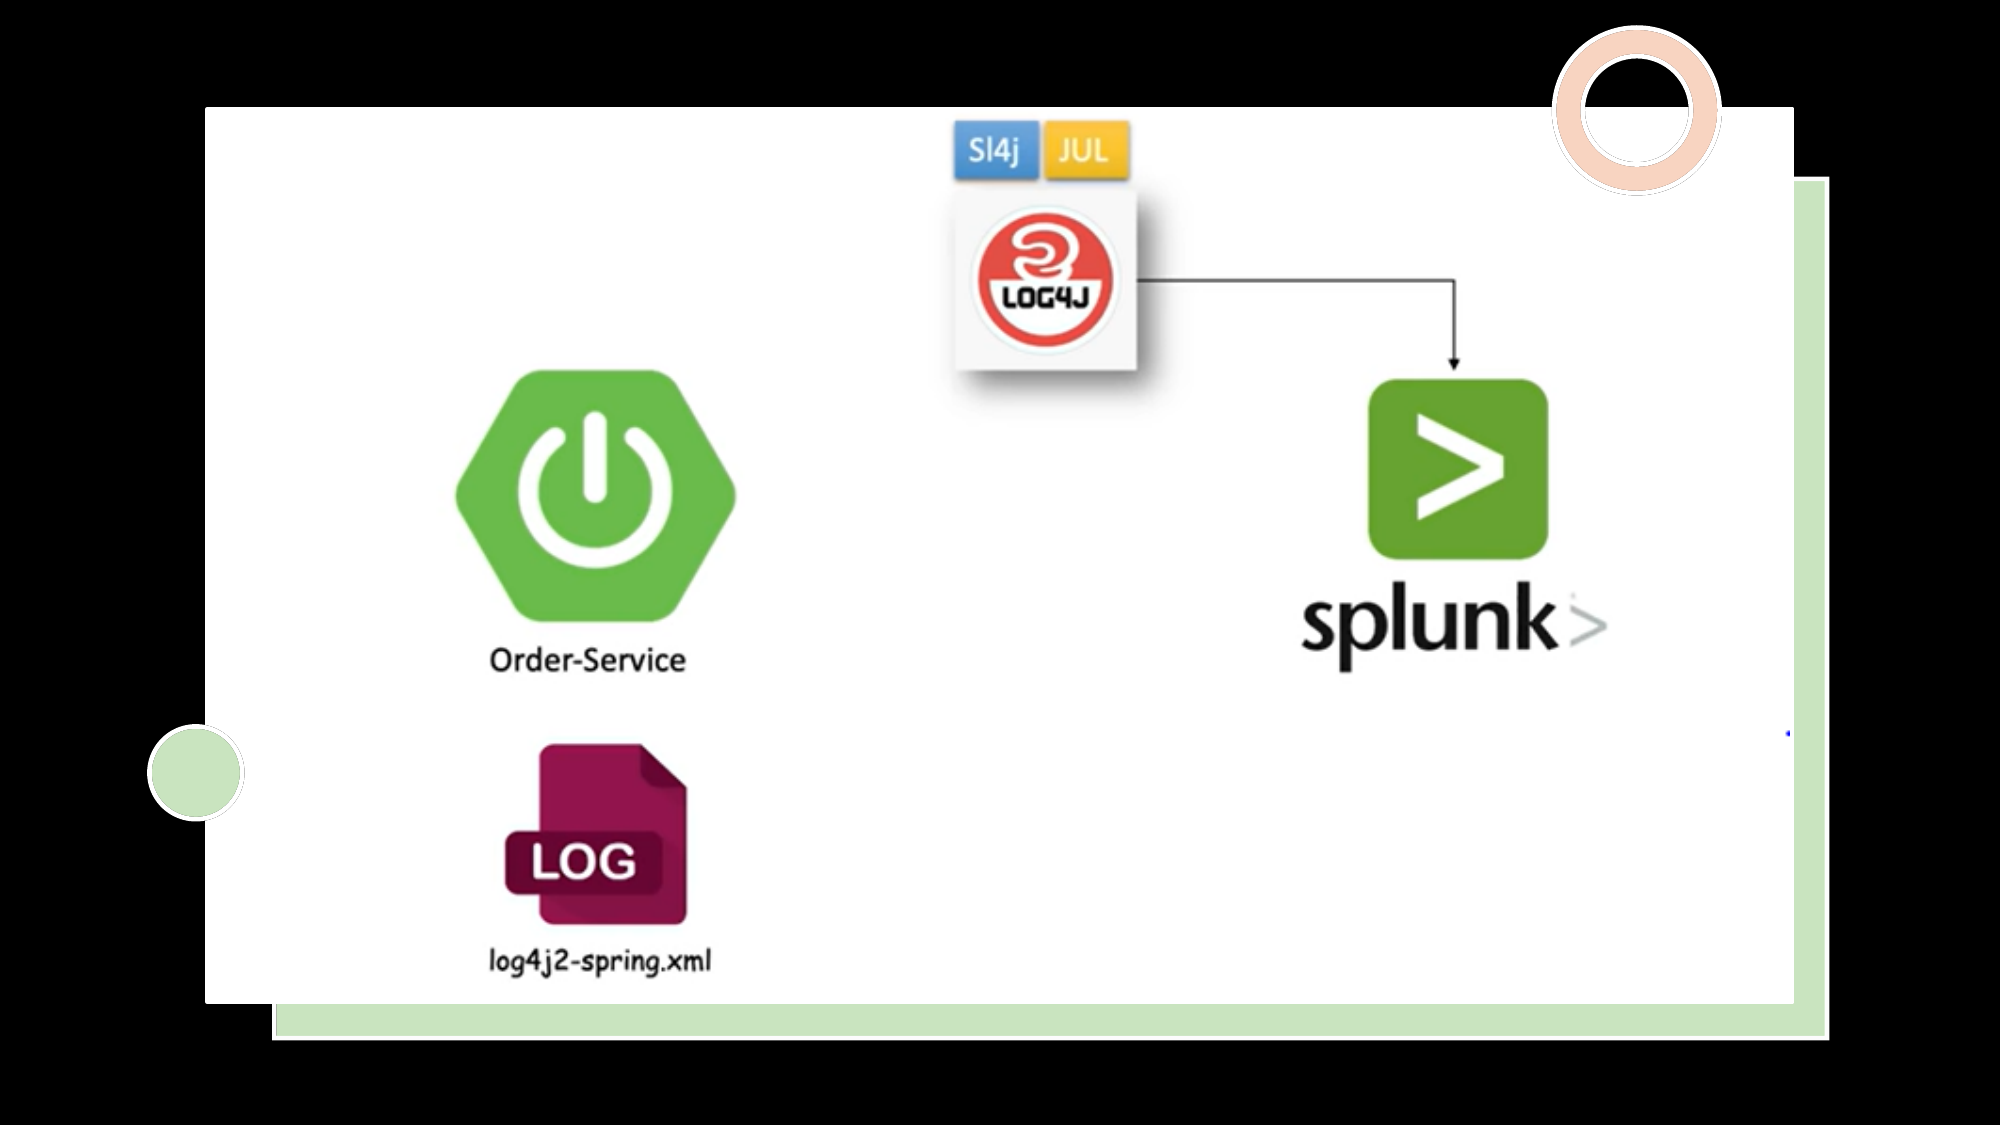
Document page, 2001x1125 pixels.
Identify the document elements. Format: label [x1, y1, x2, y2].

text_box [0, 0, 2000, 1125]
text_box [1552, 26, 1722, 110]
picture [209, 110, 1791, 1001]
text_box [273, 177, 1828, 1040]
text_box [147, 724, 209, 821]
